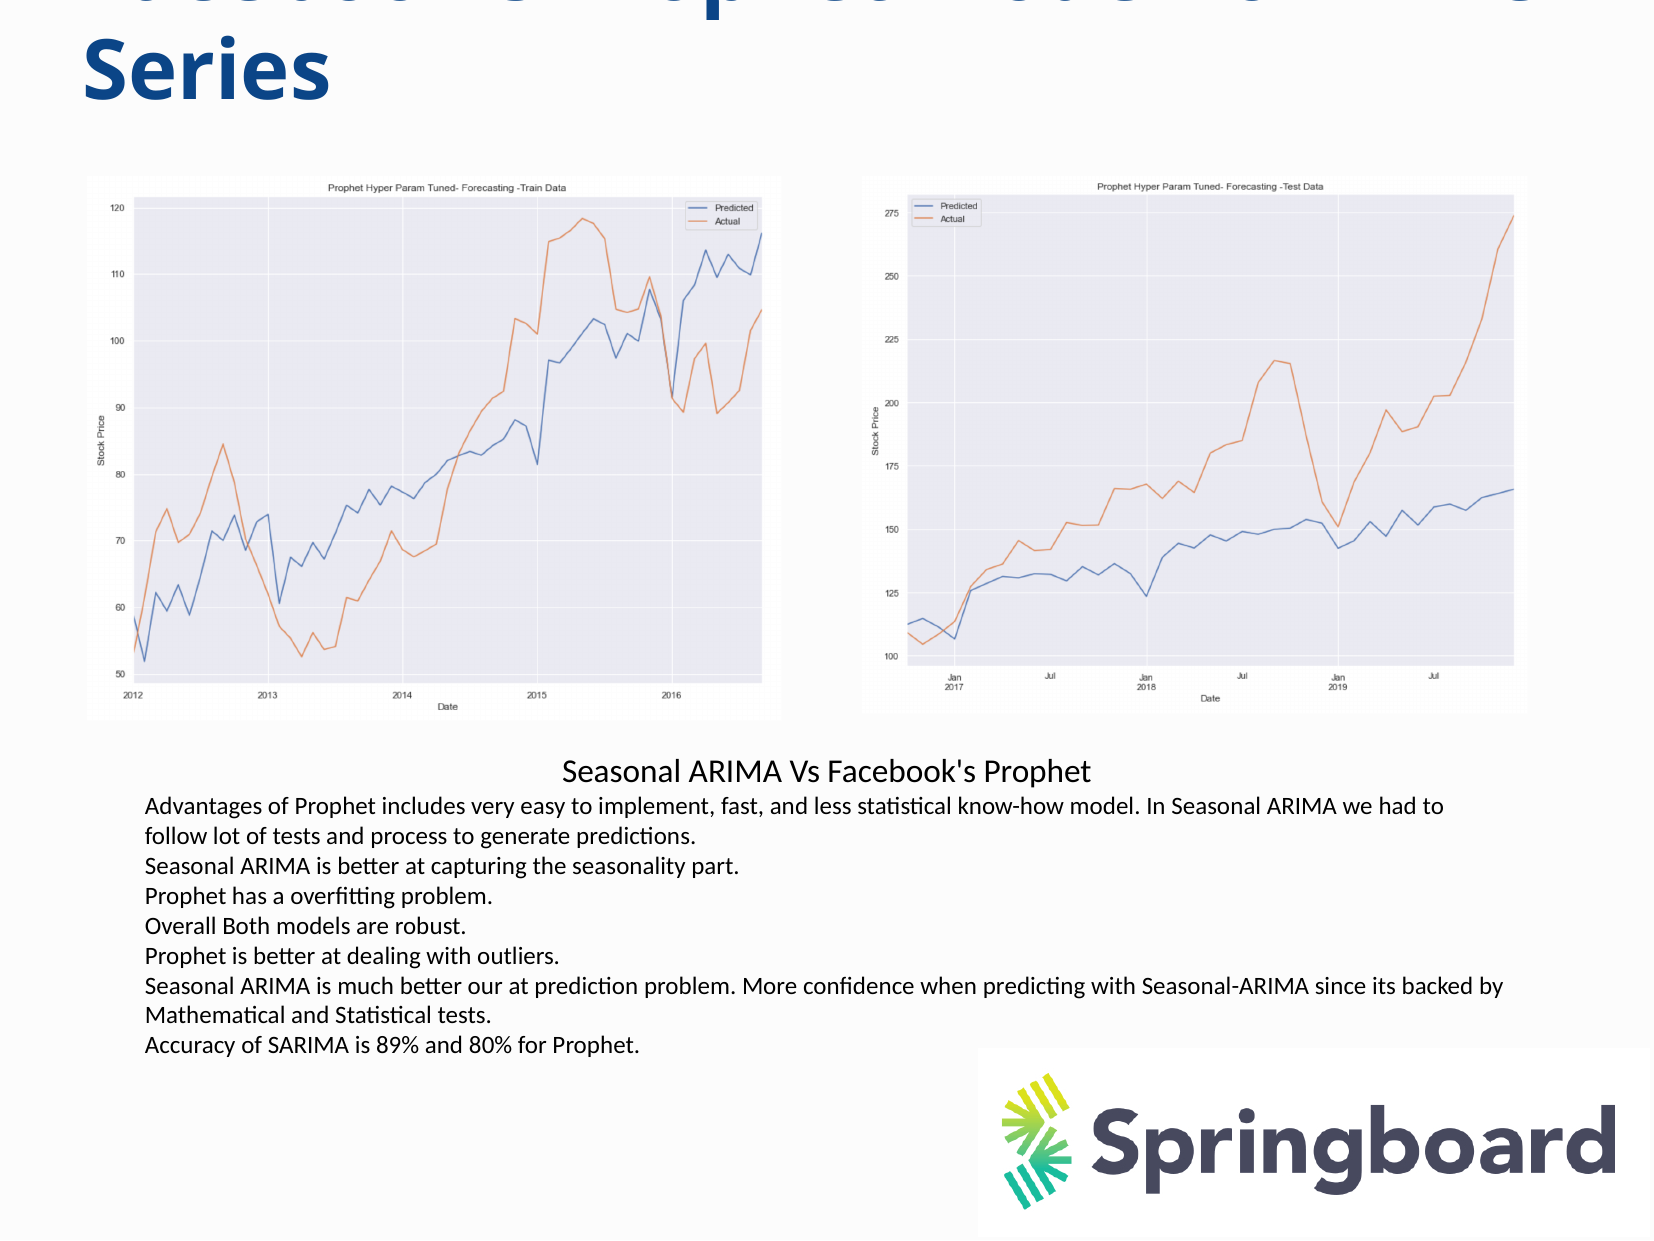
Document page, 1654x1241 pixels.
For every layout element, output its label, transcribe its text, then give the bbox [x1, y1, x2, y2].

picture [977, 1047, 1650, 1237]
title Facebook's Prophet Model for Time Series [82, 0, 1572, 117]
picture [87, 176, 782, 721]
text_box Seasonal ARIMA Vs Facebook's Prophet Advantages of Prophet includes very easy to implement, fast, and less statistical know-how model. In Seasonal ARIMA we had to follow lot of tests and process to generate predictions. Seasonal ARIMA is better at capturing the seasonality part. Prophet has a overfitting problem. Overall Both models are robust. Prophet is better at dealing with outliers. Seasonal ARIMA is much better our at prediction problem. More confidence when predicting with Seasonal-ARIMA since its backed by Mathematical and Statistical tests. Accuracy of SARIMA is 89% and 80% for Prophet. [130, 742, 1525, 1067]
picture [861, 176, 1528, 714]
